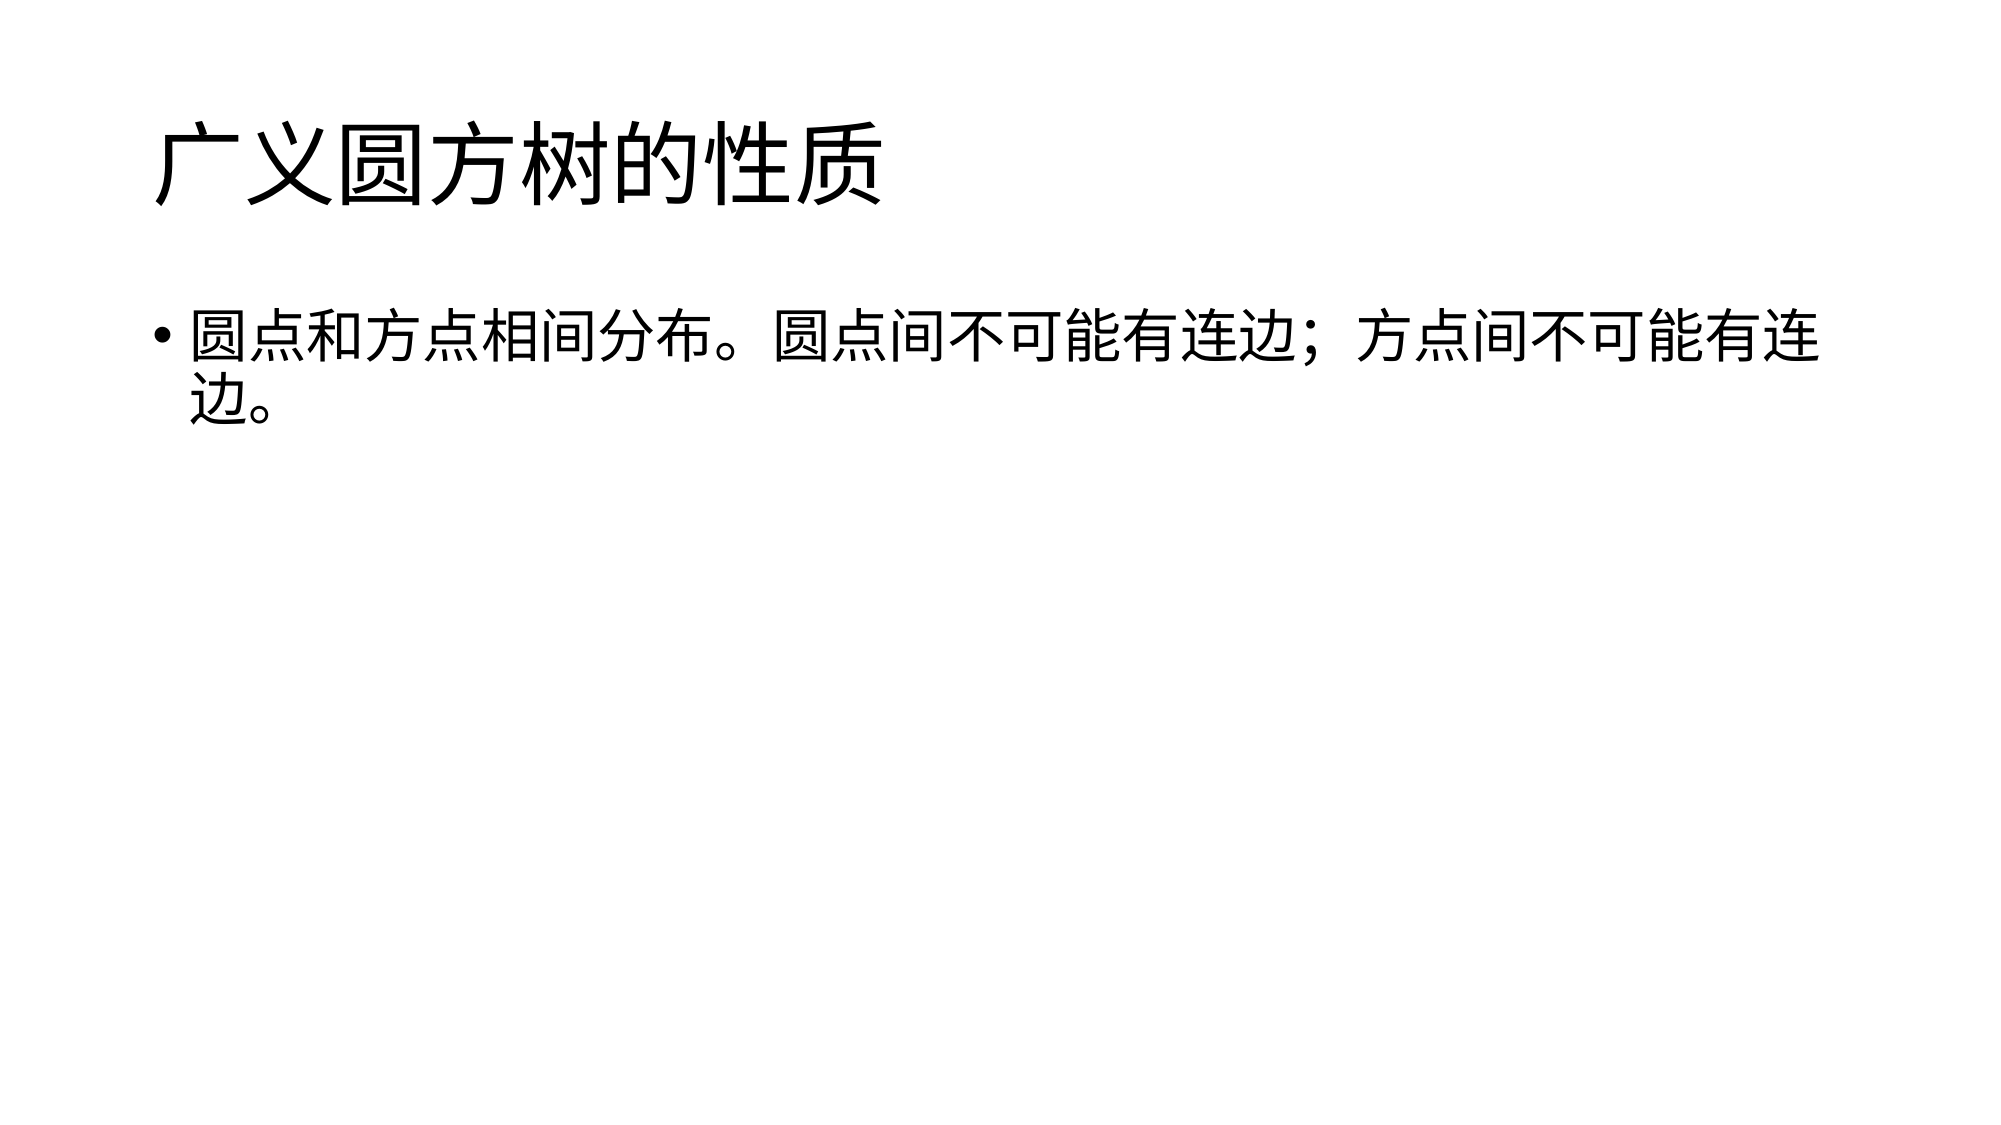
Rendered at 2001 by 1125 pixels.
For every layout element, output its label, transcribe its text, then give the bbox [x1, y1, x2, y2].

title 广义圆方树的性质 [137, 59, 1863, 278]
list 圆点和方点相间分布。圆点间不可能有连边；方点间不可能有连边。 [137, 299, 1863, 1014]
